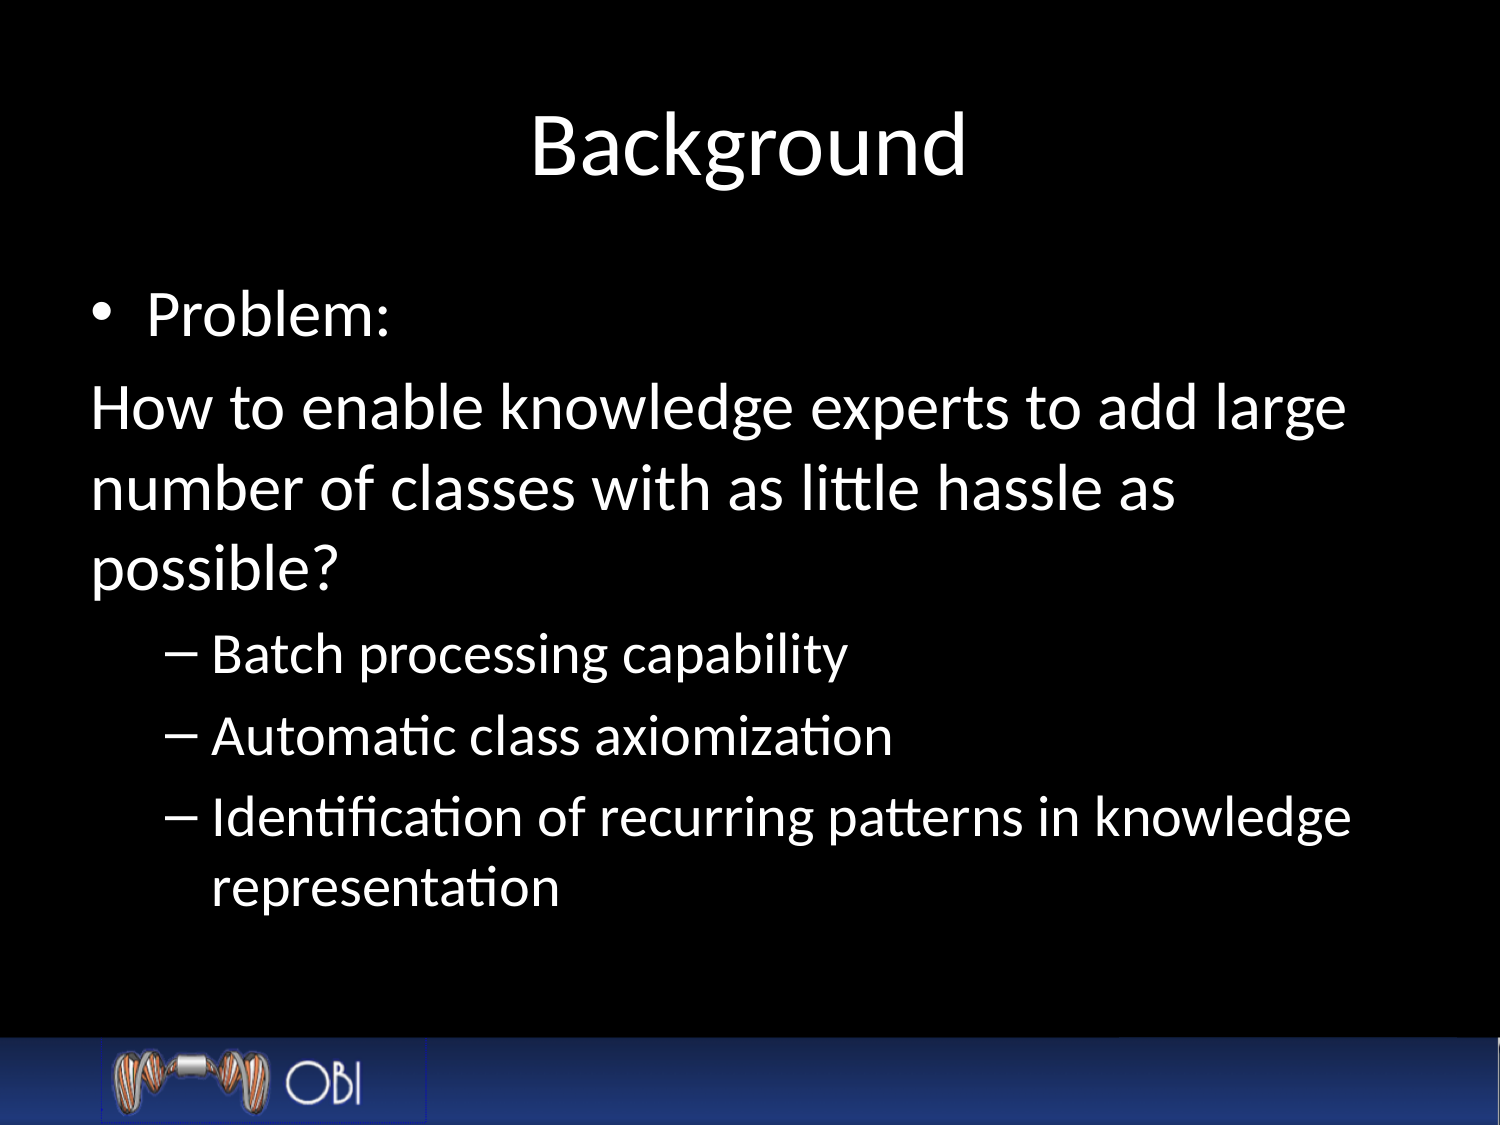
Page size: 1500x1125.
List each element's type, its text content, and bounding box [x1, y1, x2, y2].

list Problem: How to enable knowledge experts to add large number of classes with as little hassle as possible? Batch processing capability Automatic class axiomization Identification of recurring patterns in knowledge representation [75, 262, 1425, 1005]
title Background [75, 45, 1425, 233]
picture [0, 1037, 1500, 1125]
